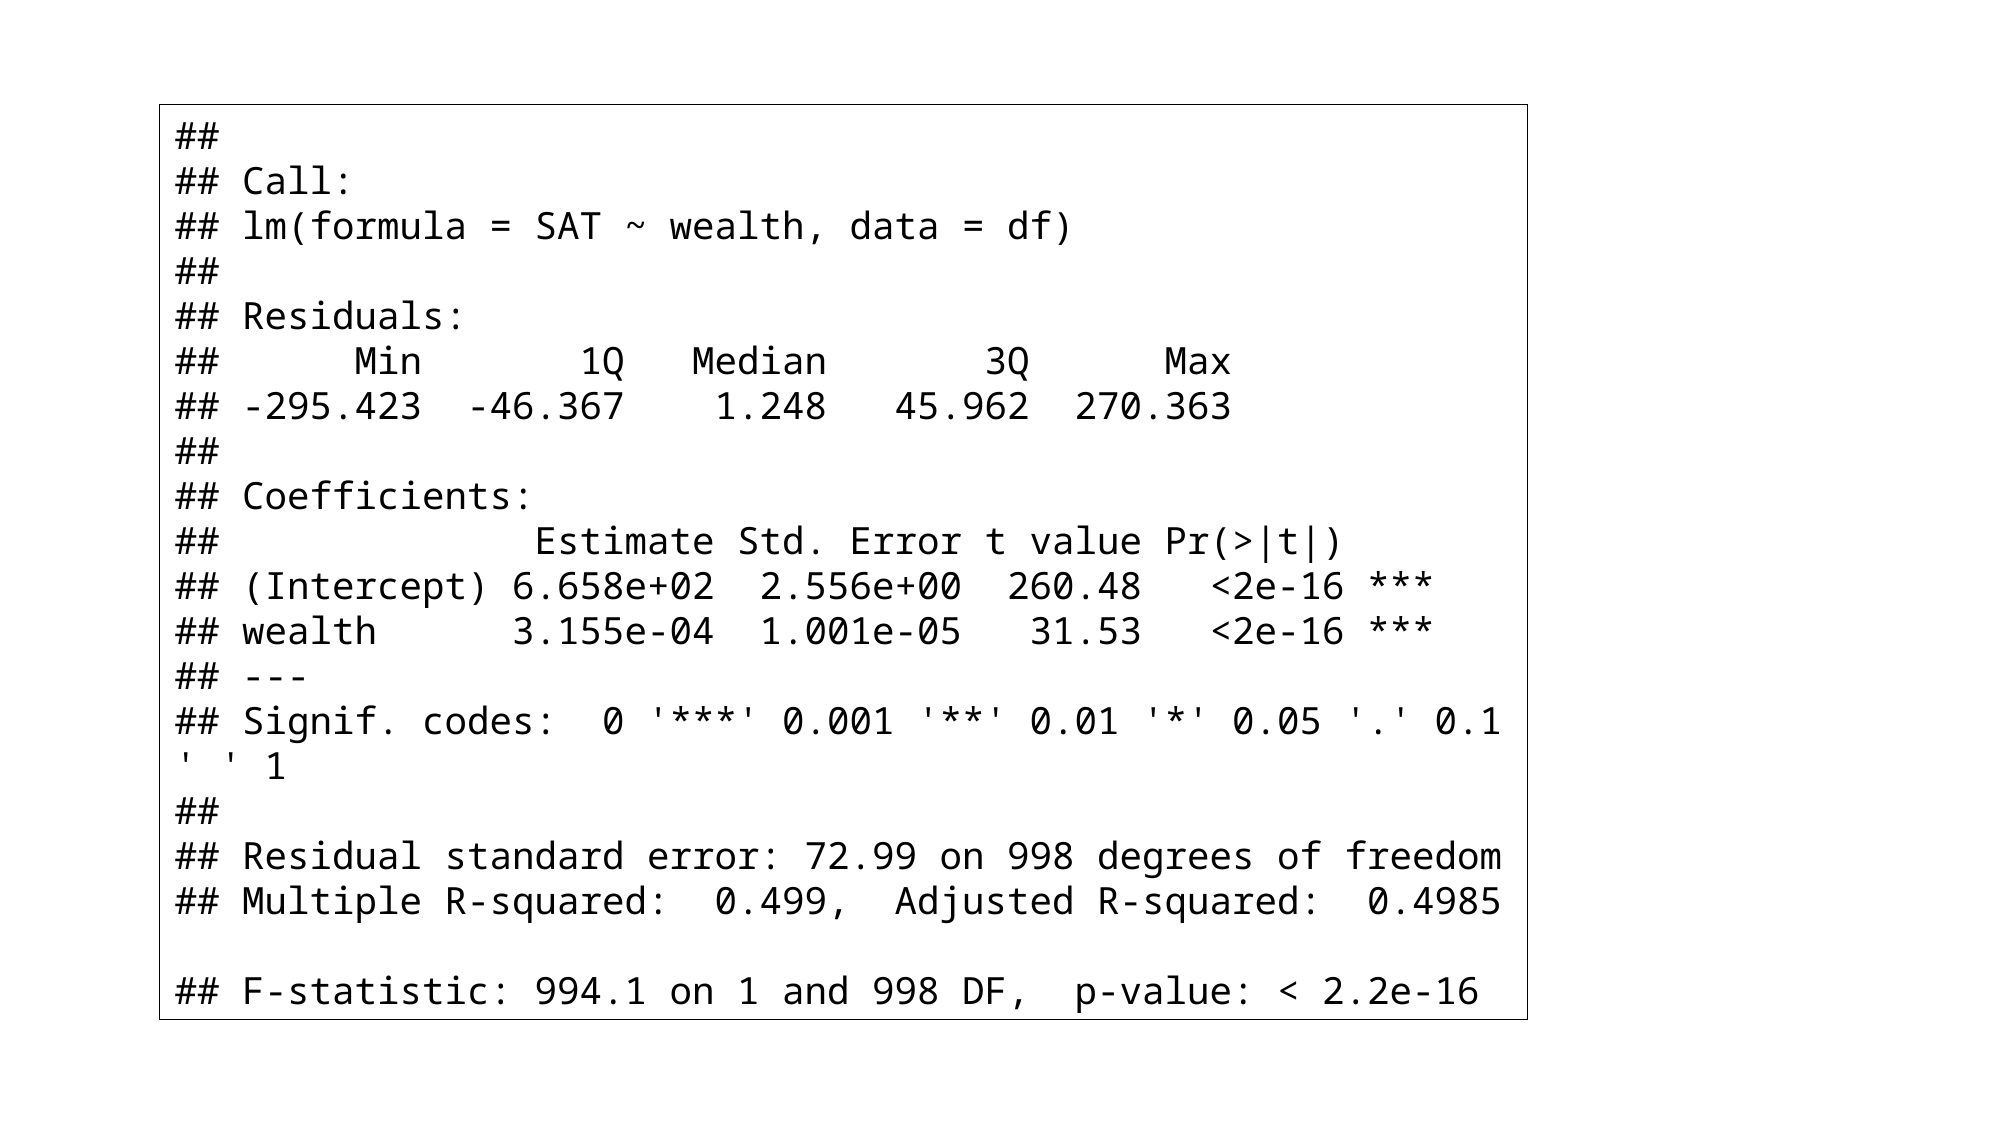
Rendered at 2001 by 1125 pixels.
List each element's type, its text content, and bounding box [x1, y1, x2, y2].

text_box ## ## Call: ## lm(formula = SAT ~ wealth, data = df) ## ## Residuals: ## Min 1Q Median 3Q Max ## -295.423 -46.367 1.248 45.962 270.363 ## ## Coefficients: ## Estimate Std. Error t value Pr(>|t|) ## (Intercept) 6.658e+02 2.556e+00 260.48 <2e-16 *** ## wealth 3.155e-04 1.001e-05 31.53 <2e-16 *** ## --- ## Signif. codes: 0 '***' 0.001 '**' 0.01 '*' 0.05 '.' 0.1 ' ' 1 ## ## Residual standard error: 72.99 on 998 degrees of freedom ## Multiple R-squared: 0.499, Adjusted R-squared: 0.4985 ## F-statistic: 994.1 on 1 and 998 DF, p-value: < 2.2e-16 [159, 104, 1528, 1020]
